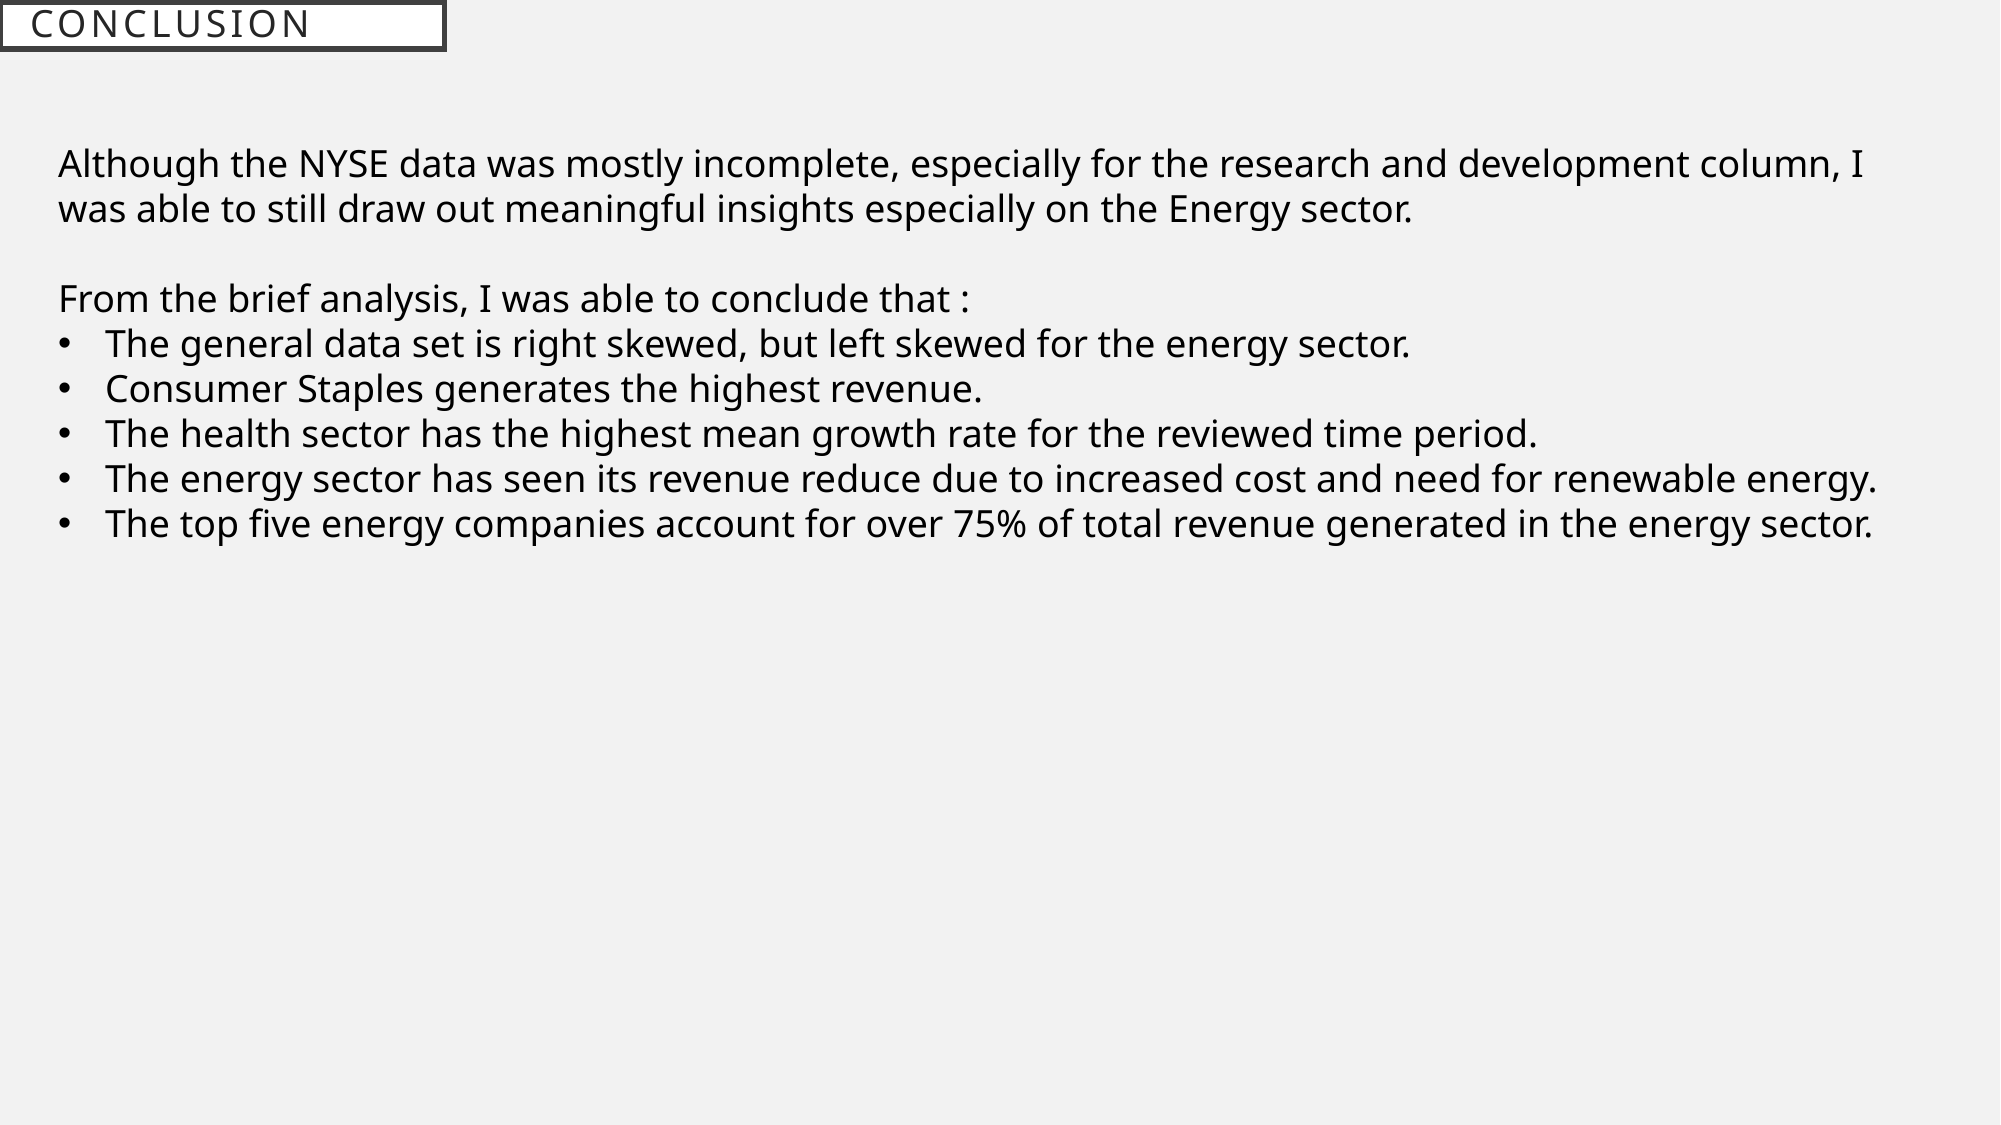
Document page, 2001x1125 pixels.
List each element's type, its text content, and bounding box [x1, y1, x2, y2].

title Conclusion [0, 0, 447, 52]
text_box Although the NYSE data was mostly incomplete, especially for the research and development column, I was able to still draw out meaningful insights especially on the Energy sector. From the brief analysis, I was able to conclude that : The general data set is right skewed, but left skewed for the energy sector. Consumer Staples generates the highest revenue. The health sector has the highest mean growth rate for the reviewed time period. The energy sector has seen its revenue reduce due to increased cost and need for renewable energy. The top five energy companies account for over 75% of total revenue generated in the energy sector. [43, 132, 1957, 733]
